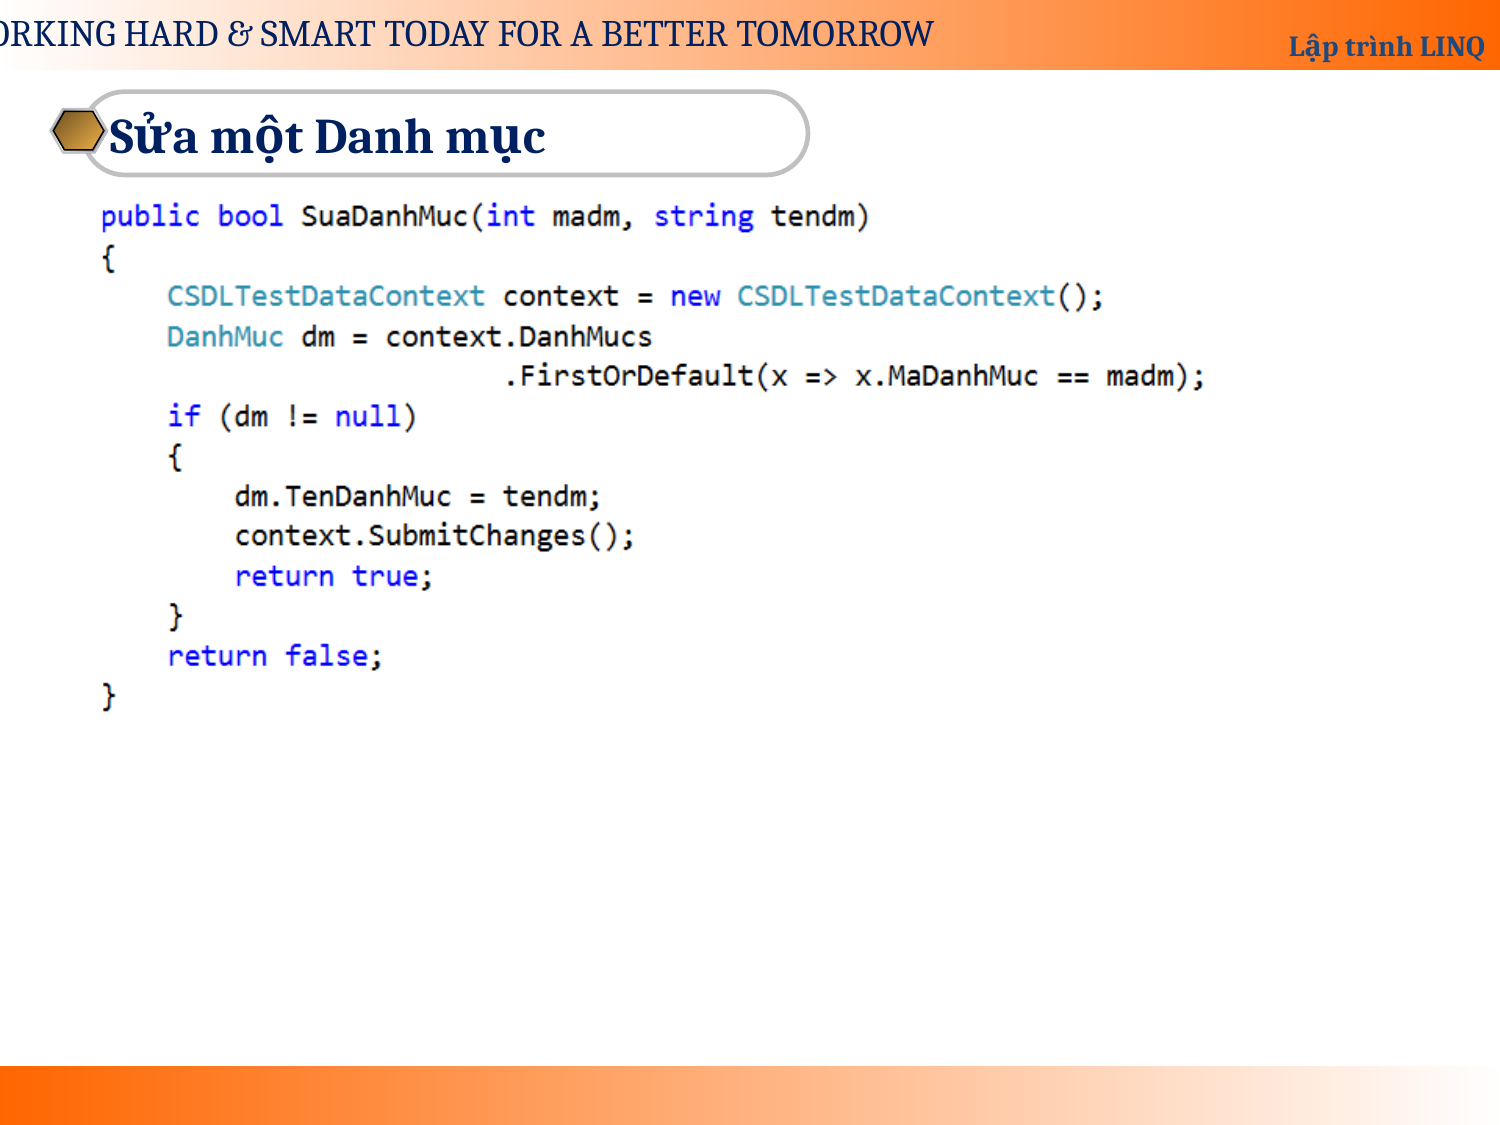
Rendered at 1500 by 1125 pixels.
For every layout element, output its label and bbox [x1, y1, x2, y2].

text_box [49, 91, 809, 176]
picture [102, 196, 1211, 713]
